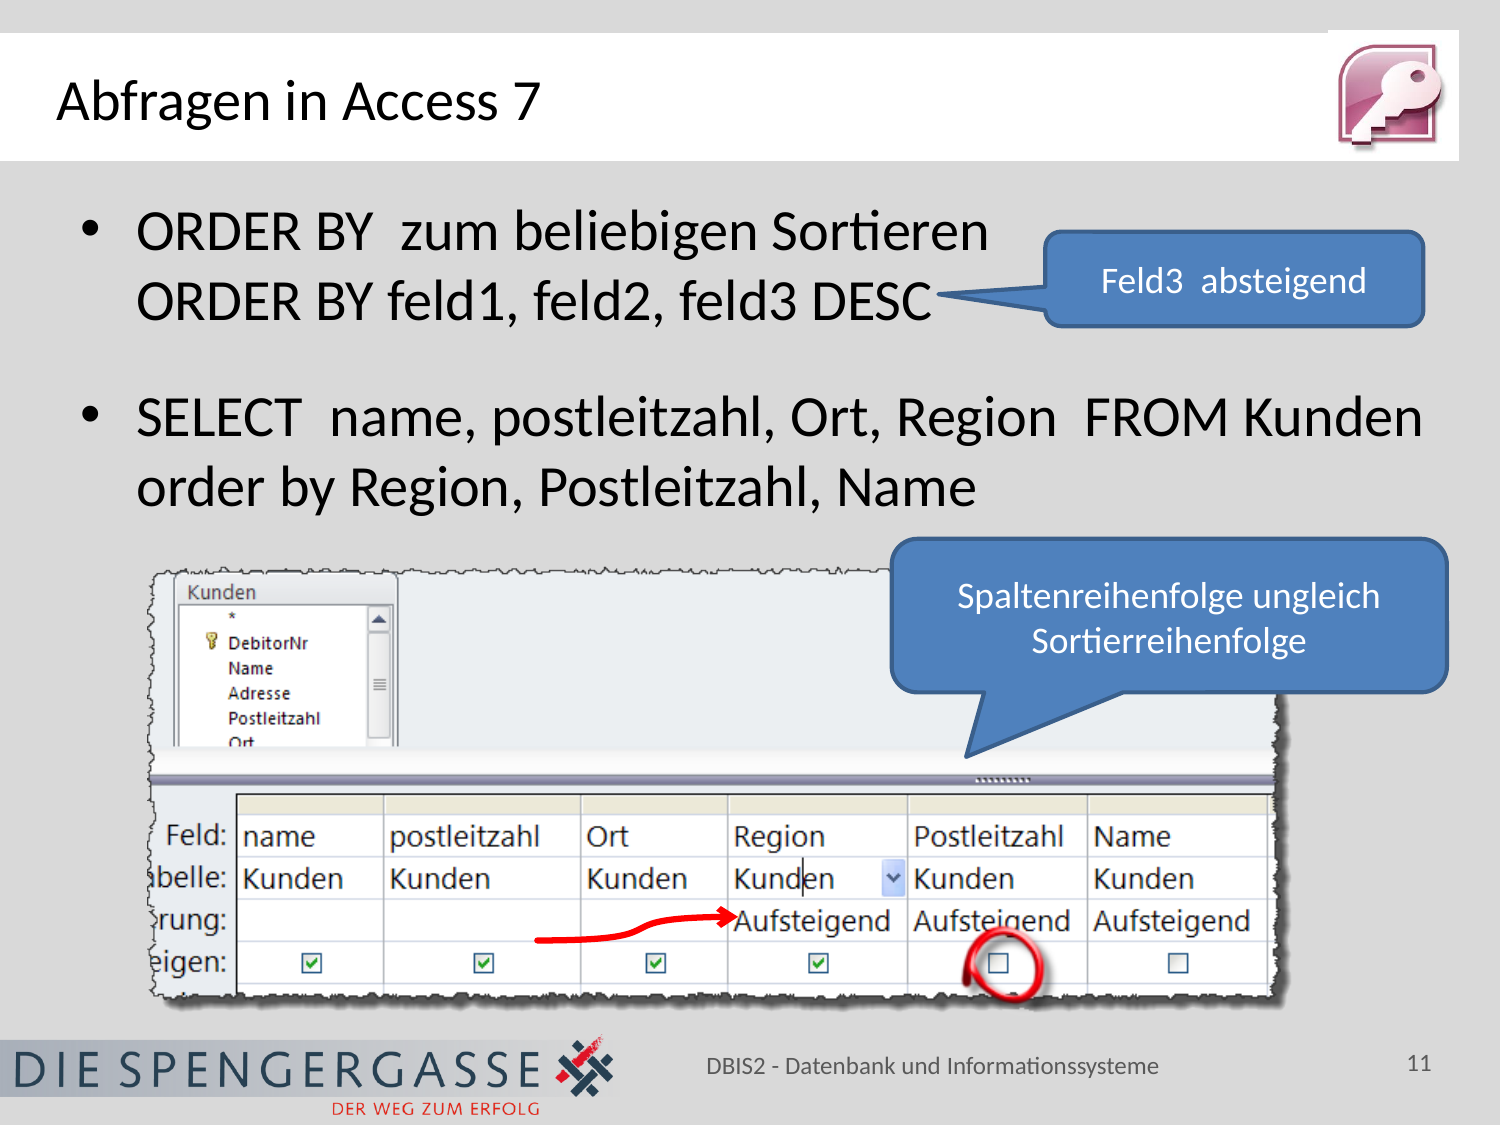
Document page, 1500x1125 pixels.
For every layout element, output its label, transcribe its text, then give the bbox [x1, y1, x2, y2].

title Abfragen in Access 7 [0, 33, 1324, 161]
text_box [537, 916, 739, 941]
picture [0, 1034, 621, 1119]
slide_number 11 [1358, 1031, 1447, 1092]
text_box Feld3 absteigend [936, 229, 1426, 329]
text_box Spaltenreihenfolge ungleich Sortierreihenfolge [890, 536, 1450, 695]
footer DBIS2 - Datenbank und Informationssysteme [655, 1039, 1176, 1095]
list ORDER BY zum beliebigen Sortieren ORDER BY feld1, feld2, feld3 DESC SELECT name, postleitzahl, Ort, Region FROM Kunden order by Region, Postleitzahl, Name [64, 184, 1447, 1005]
picture [147, 562, 1306, 1030]
picture [1328, 30, 1459, 162]
